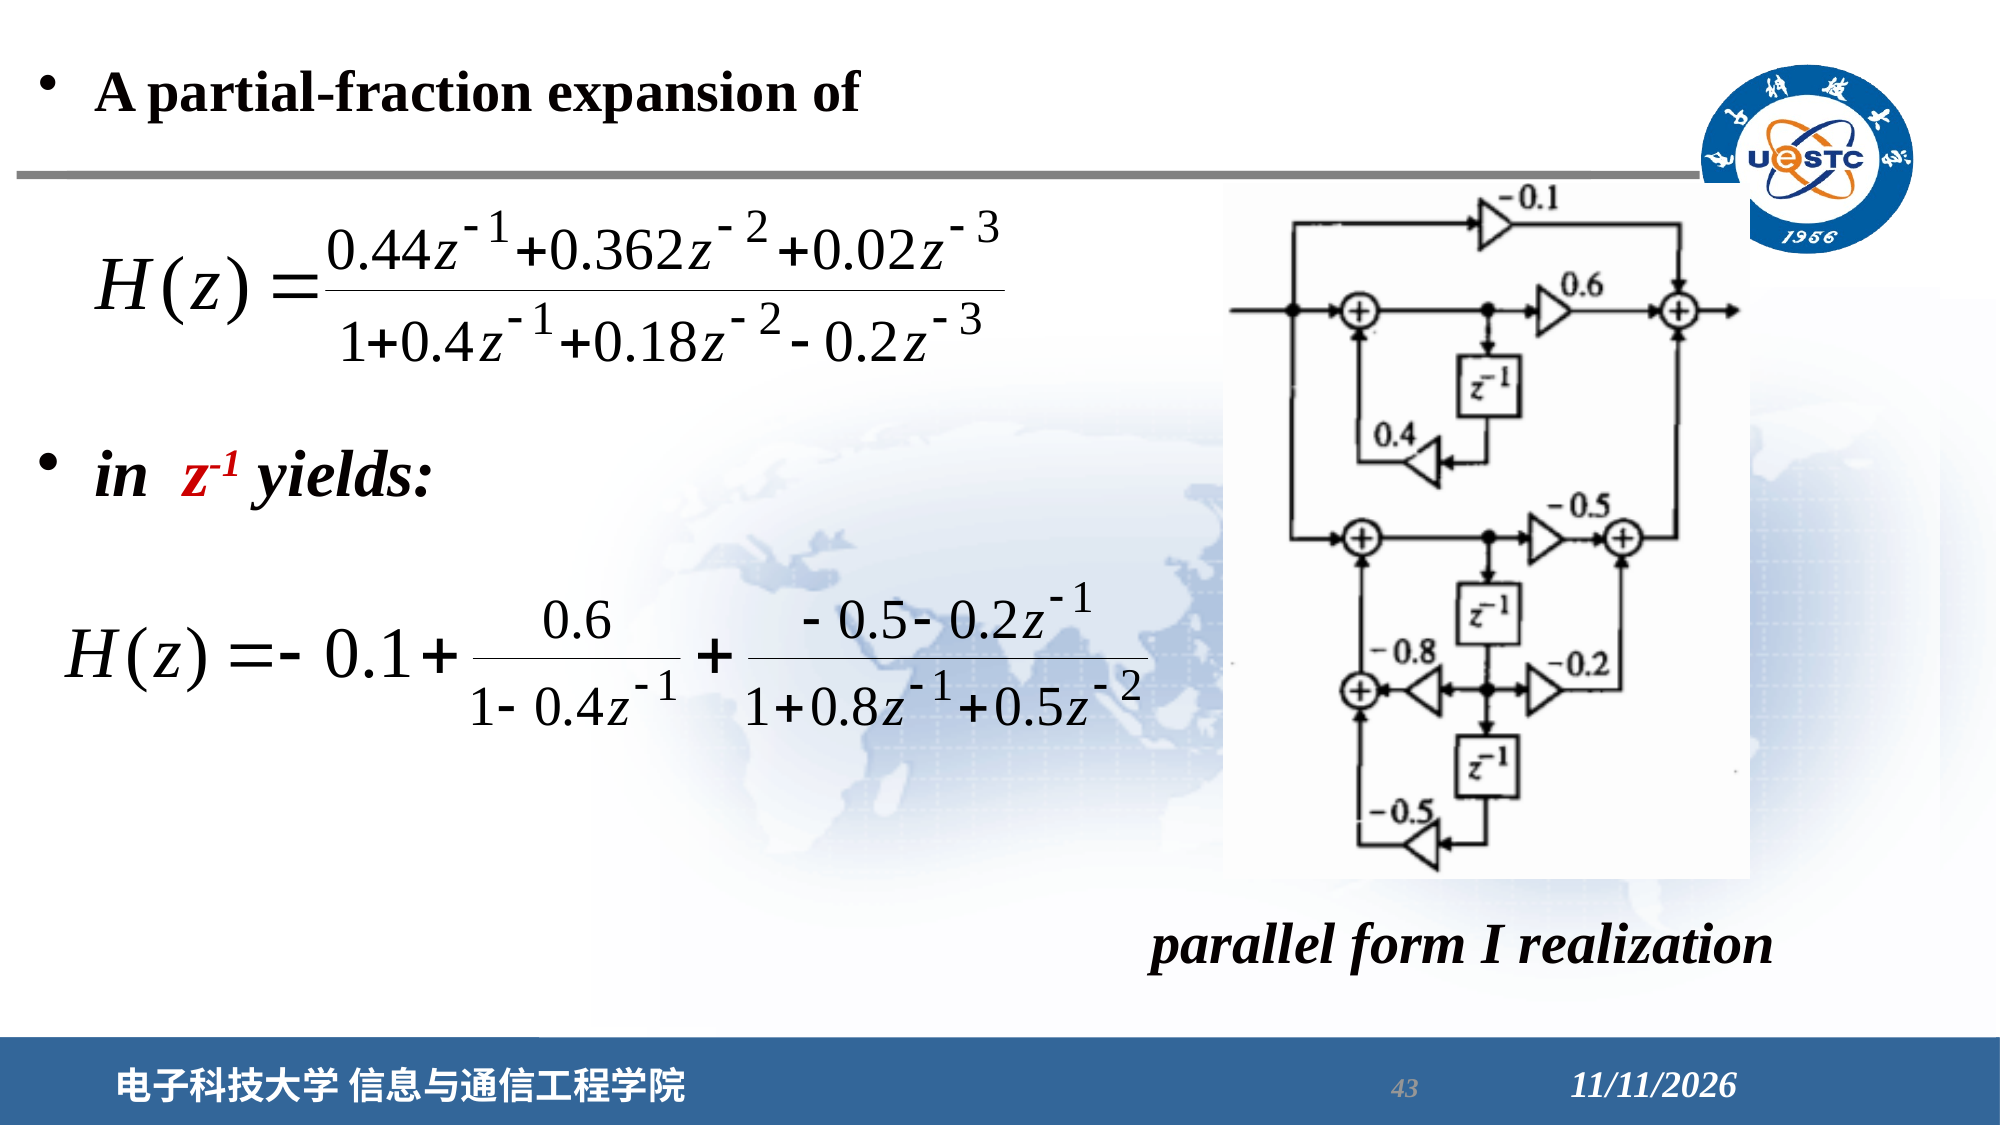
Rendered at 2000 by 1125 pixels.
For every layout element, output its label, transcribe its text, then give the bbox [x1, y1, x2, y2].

list A partial-fraction expansion of [22, 53, 1154, 149]
picture [483, 56, 1996, 1037]
text_box in z-1 yields: [23, 421, 611, 517]
text_box parallel form I realization [1122, 897, 1823, 983]
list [59, 572, 1154, 743]
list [89, 199, 1012, 368]
